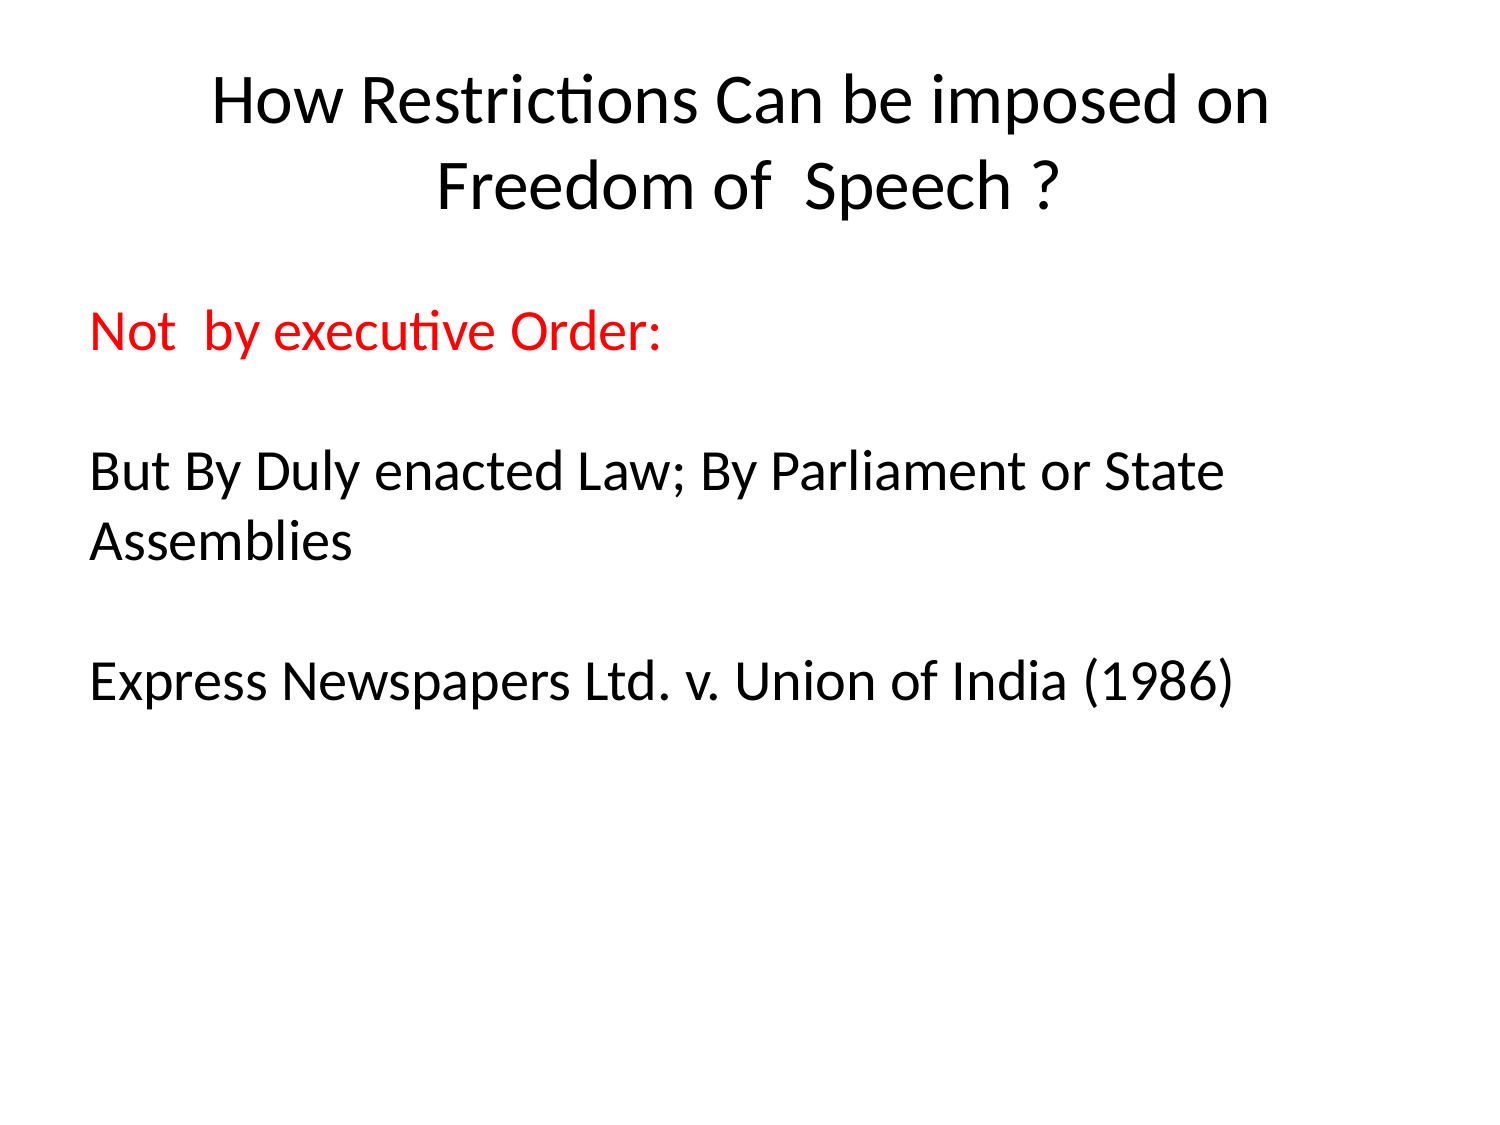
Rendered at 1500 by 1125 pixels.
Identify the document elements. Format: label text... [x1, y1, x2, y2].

text_box How Restrictions Can be imposed on Freedom of Speech ? [74, 45, 1425, 233]
text_box Not by executive Order: But By Duly enacted Law; By Parliament or State Assemblies Express Newspapers Ltd. v. Union of India (1986) [75, 284, 1313, 860]
